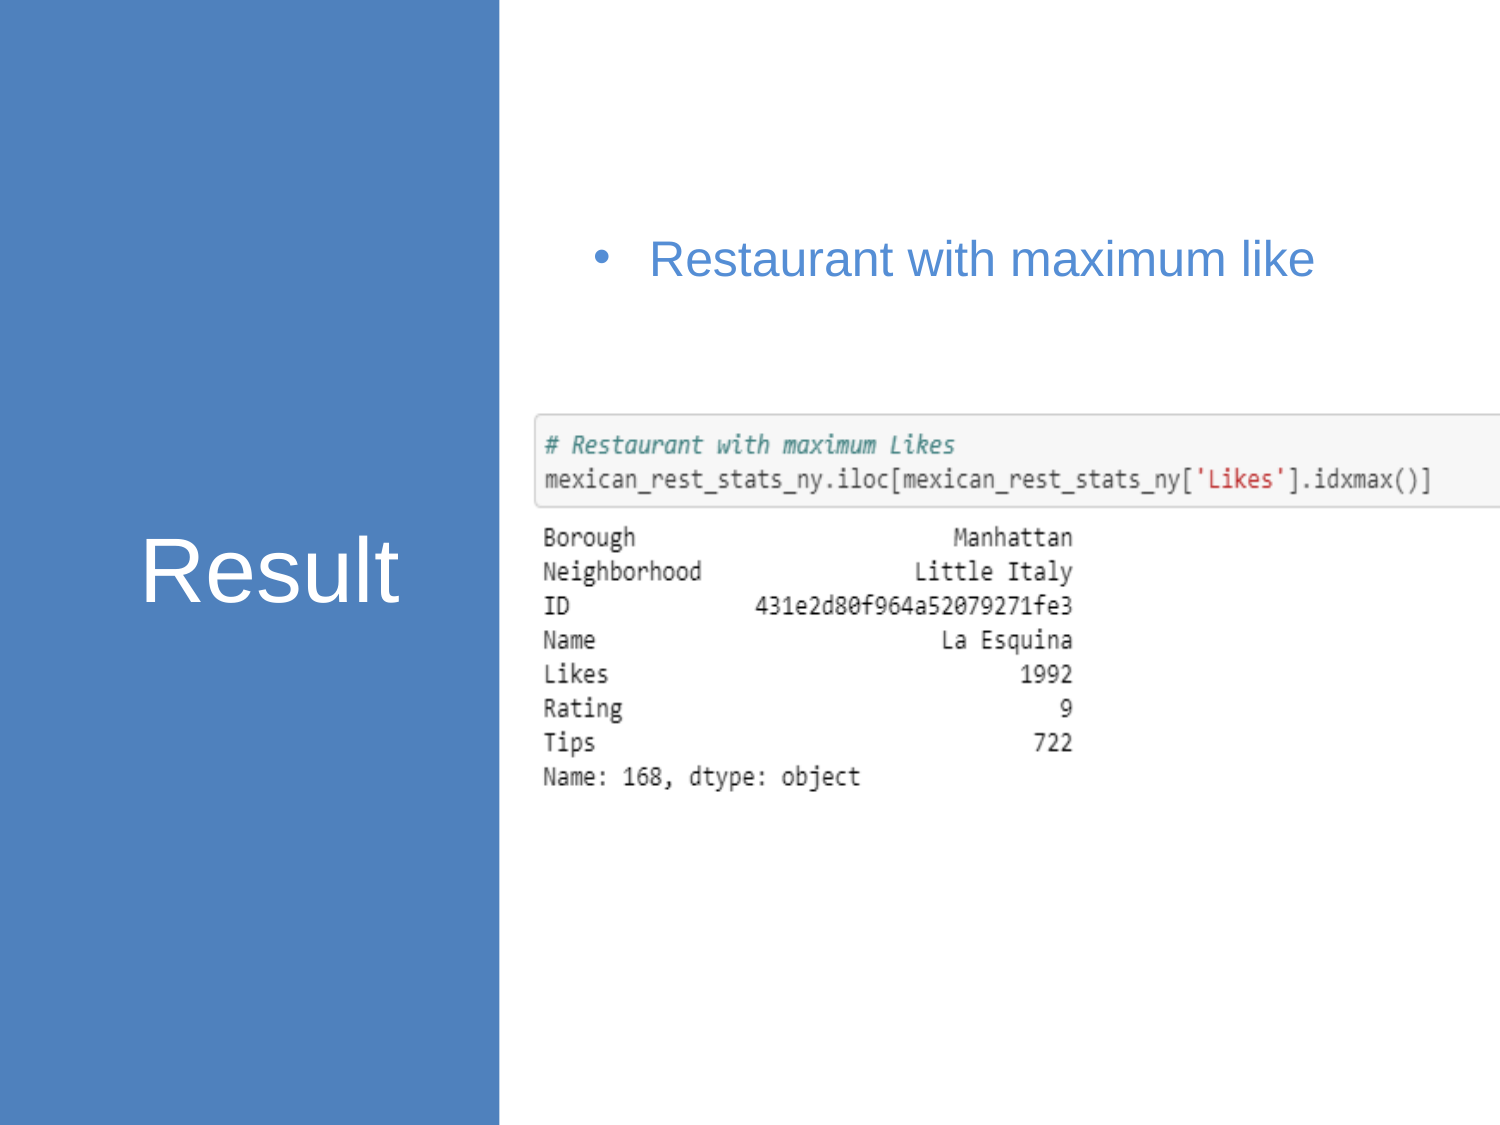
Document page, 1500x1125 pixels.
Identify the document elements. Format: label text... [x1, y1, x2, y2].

text_box Restaurant with maximum like [578, 87, 1421, 409]
picture [530, 410, 1500, 806]
text_box [0, 0, 501, 1125]
text_box Result [79, 104, 460, 1026]
